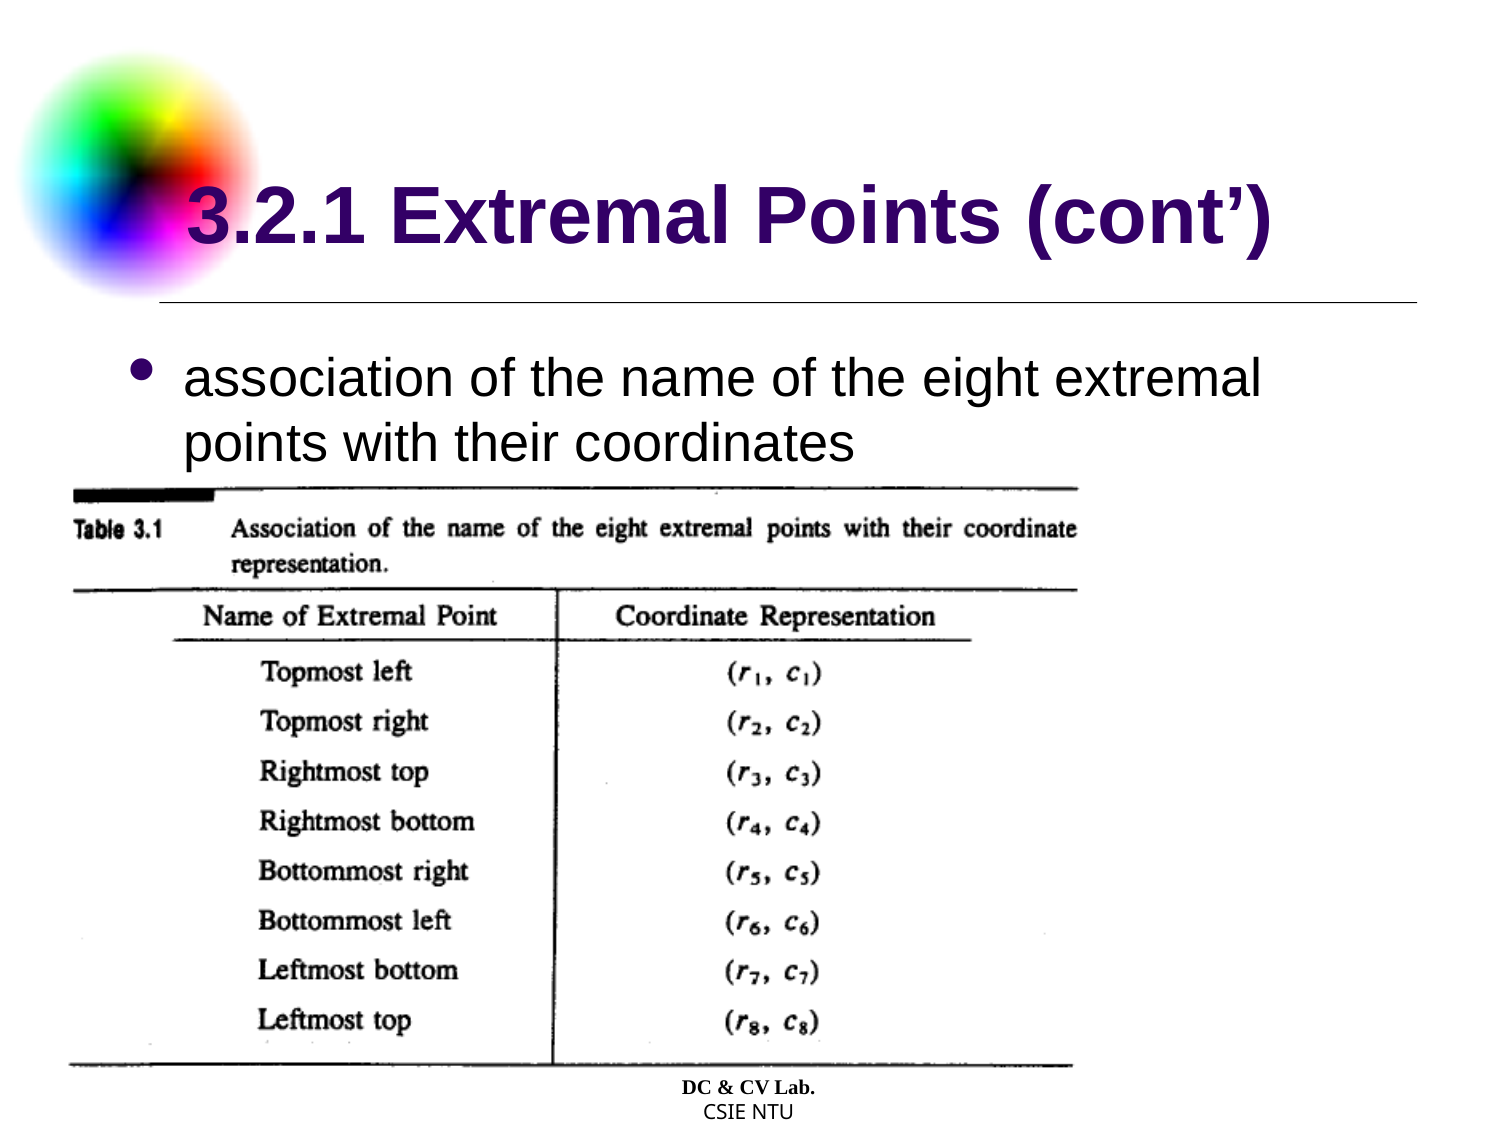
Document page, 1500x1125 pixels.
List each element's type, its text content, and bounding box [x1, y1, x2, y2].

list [64, 477, 1081, 1074]
picture [0, 42, 272, 318]
list association of the name of the eight extremal points with their coordinates [112, 334, 1412, 1059]
title 3.2.1 Extremal Points (cont’) [171, 54, 1500, 268]
footer DC & CV Lab. CSIE NTU [511, 1074, 987, 1125]
